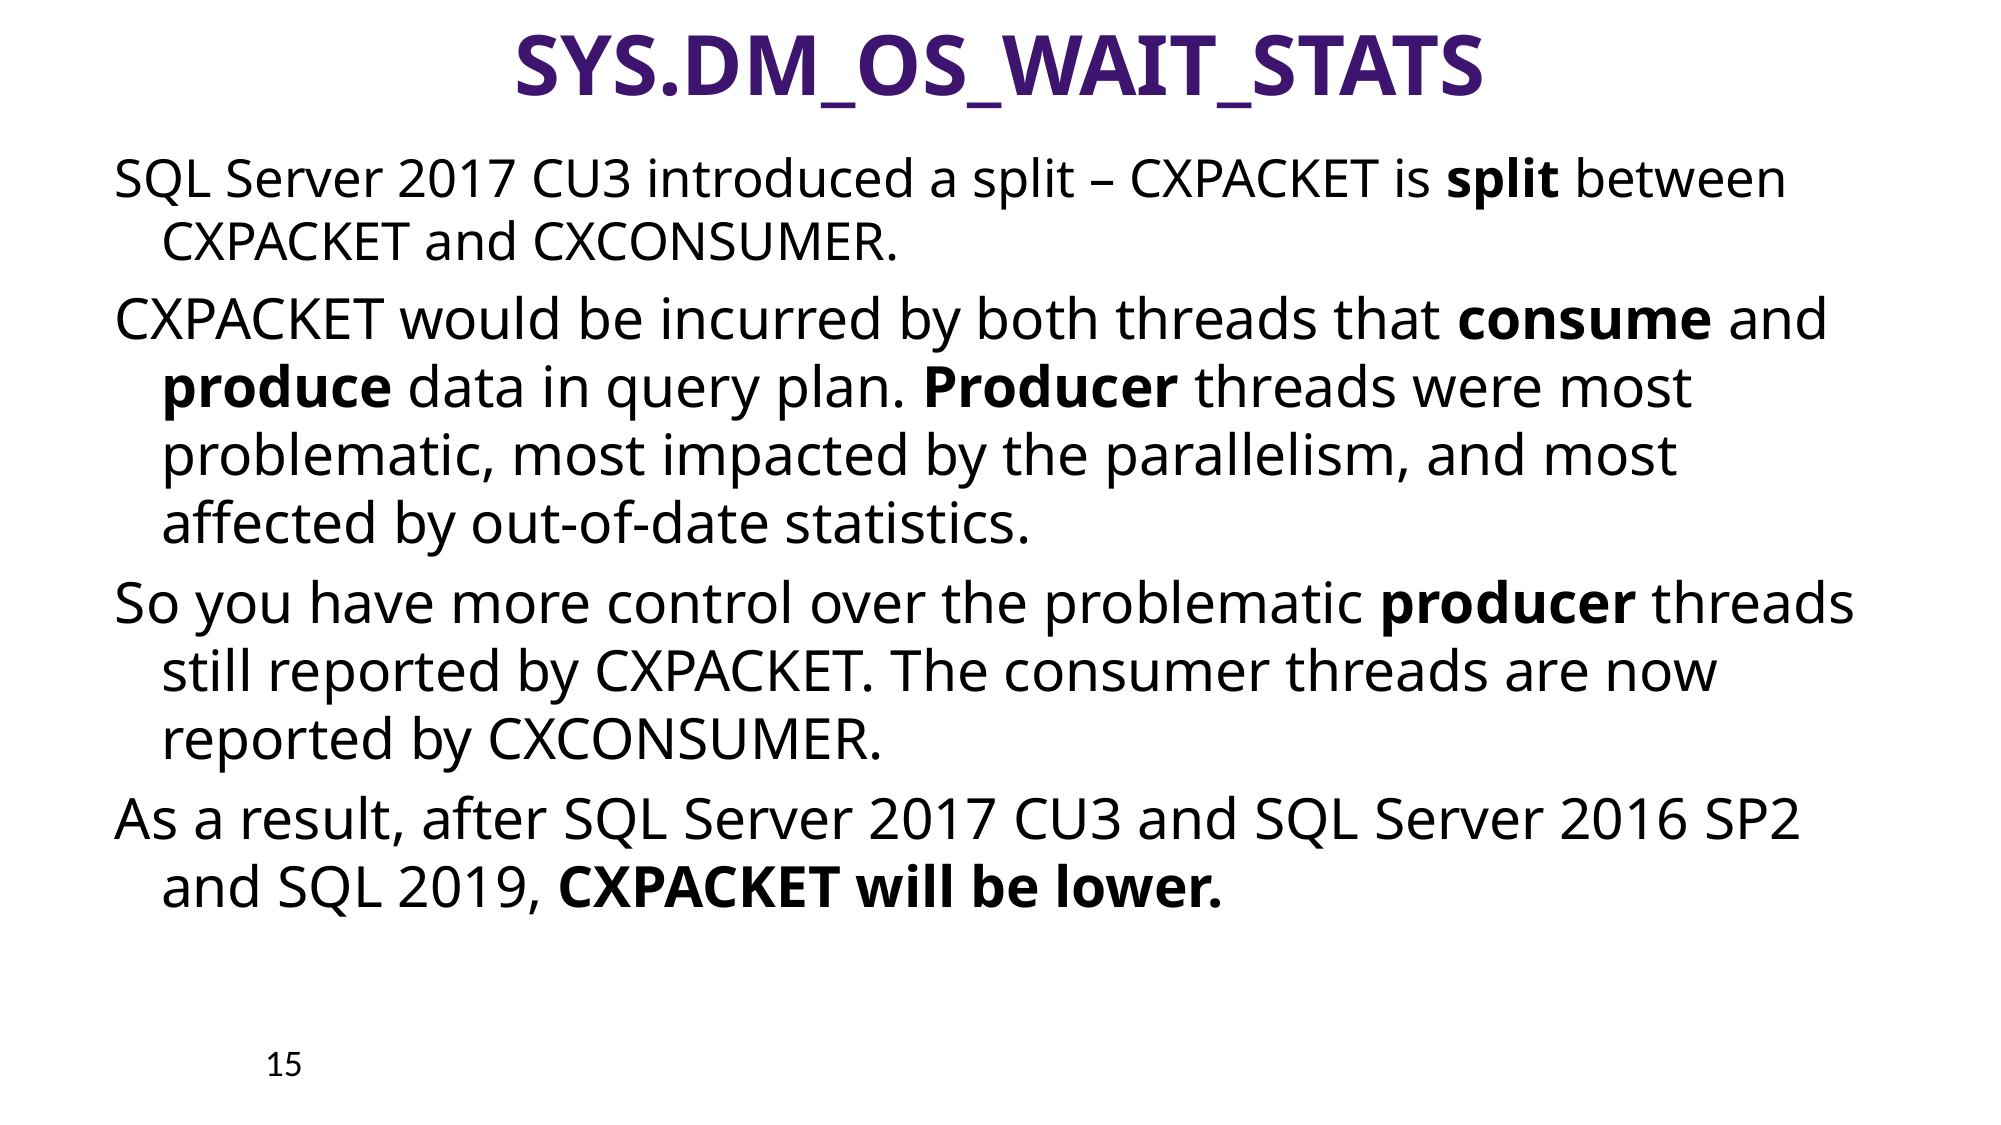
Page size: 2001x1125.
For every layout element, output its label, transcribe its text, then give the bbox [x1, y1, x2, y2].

title sys.dm_os_wait_stats [0, 0, 2000, 125]
list SQL Server 2017 CU3 introduced a split – CXPACKET is split between CXPACKET and CXCONSUMER. CXPACKET would be incurred by both threads that consume and produce data in query plan. Producer threads were most problematic, most impacted by the parallelism, and most affected by out-of-date statistics. So you have more control over the problematic producer threads still reported by CXPACKET. The consumer threads are now reported by CXCONSUMER. As a result, after SQL Server 2017 CU3 and SQL Server 2016 SP2 and SQL 2019, CXPACKET will be lower. [99, 137, 1900, 938]
slide_number 15 [249, 1031, 337, 1092]
